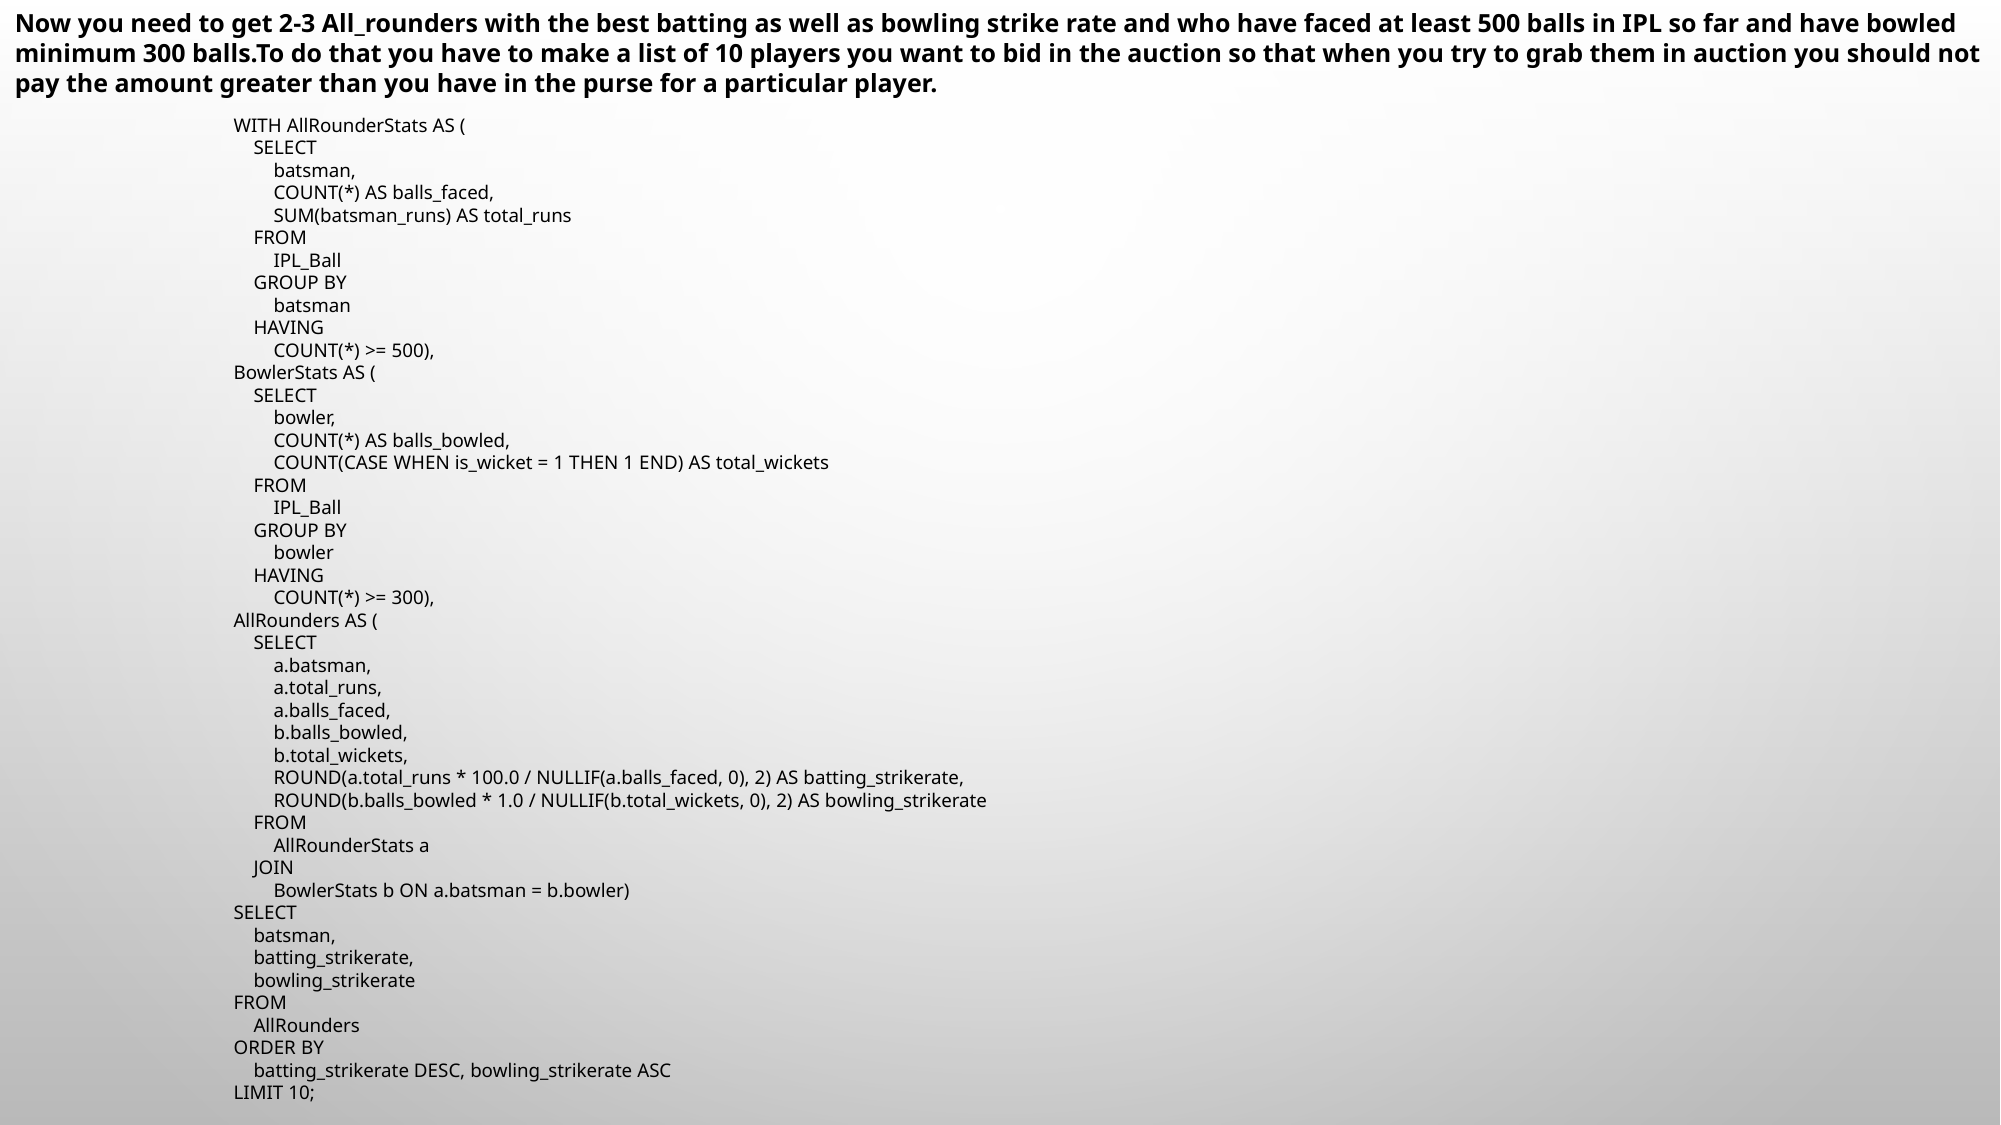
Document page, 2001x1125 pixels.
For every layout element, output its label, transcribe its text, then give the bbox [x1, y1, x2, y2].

text_box Now you need to get 2-3 All_rounders with the best batting as well as bowling strike rate and who have faced at least 500 balls in IPL so far and have bowled minimum 300 balls.To do that you have to make a list of 10 players you want to bid in the auction so that when you try to grab them in auction you should not pay the amount greater than you have in the purse for a particular player. [0, 0, 2000, 105]
text_box WITH AllRounderStats AS ( SELECT batsman, COUNT(*) AS balls_faced, SUM(batsman_runs) AS total_runs FROM IPL_Ball GROUP BY batsman HAVING COUNT(*) >= 500), BowlerStats AS ( SELECT bowler, COUNT(*) AS balls_bowled, COUNT(CASE WHEN is_wicket = 1 THEN 1 END) AS total_wickets FROM IPL_Ball GROUP BY bowler HAVING COUNT(*) >= 300), AllRounders AS ( SELECT a.batsman, a.total_runs, a.balls_faced, b.balls_bowled, b.total_wickets, ROUND(a.total_runs * 100.0 / NULLIF(a.balls_faced, 0), 2) AS batting_strikerate, ROUND(b.balls_bowled * 1.0 / NULLIF(b.total_wickets, 0), 2) AS bowling_strikerate FROM AllRounderStats a JOIN BowlerStats b ON a.batsman = b.bowler) SELECT batsman, batting_strikerate, bowling_strikerate FROM AllRounders ORDER BY batting_strikerate DESC, bowling_strikerate ASC LIMIT 10; [218, 105, 1828, 1111]
picture [0, 105, 2000, 1125]
